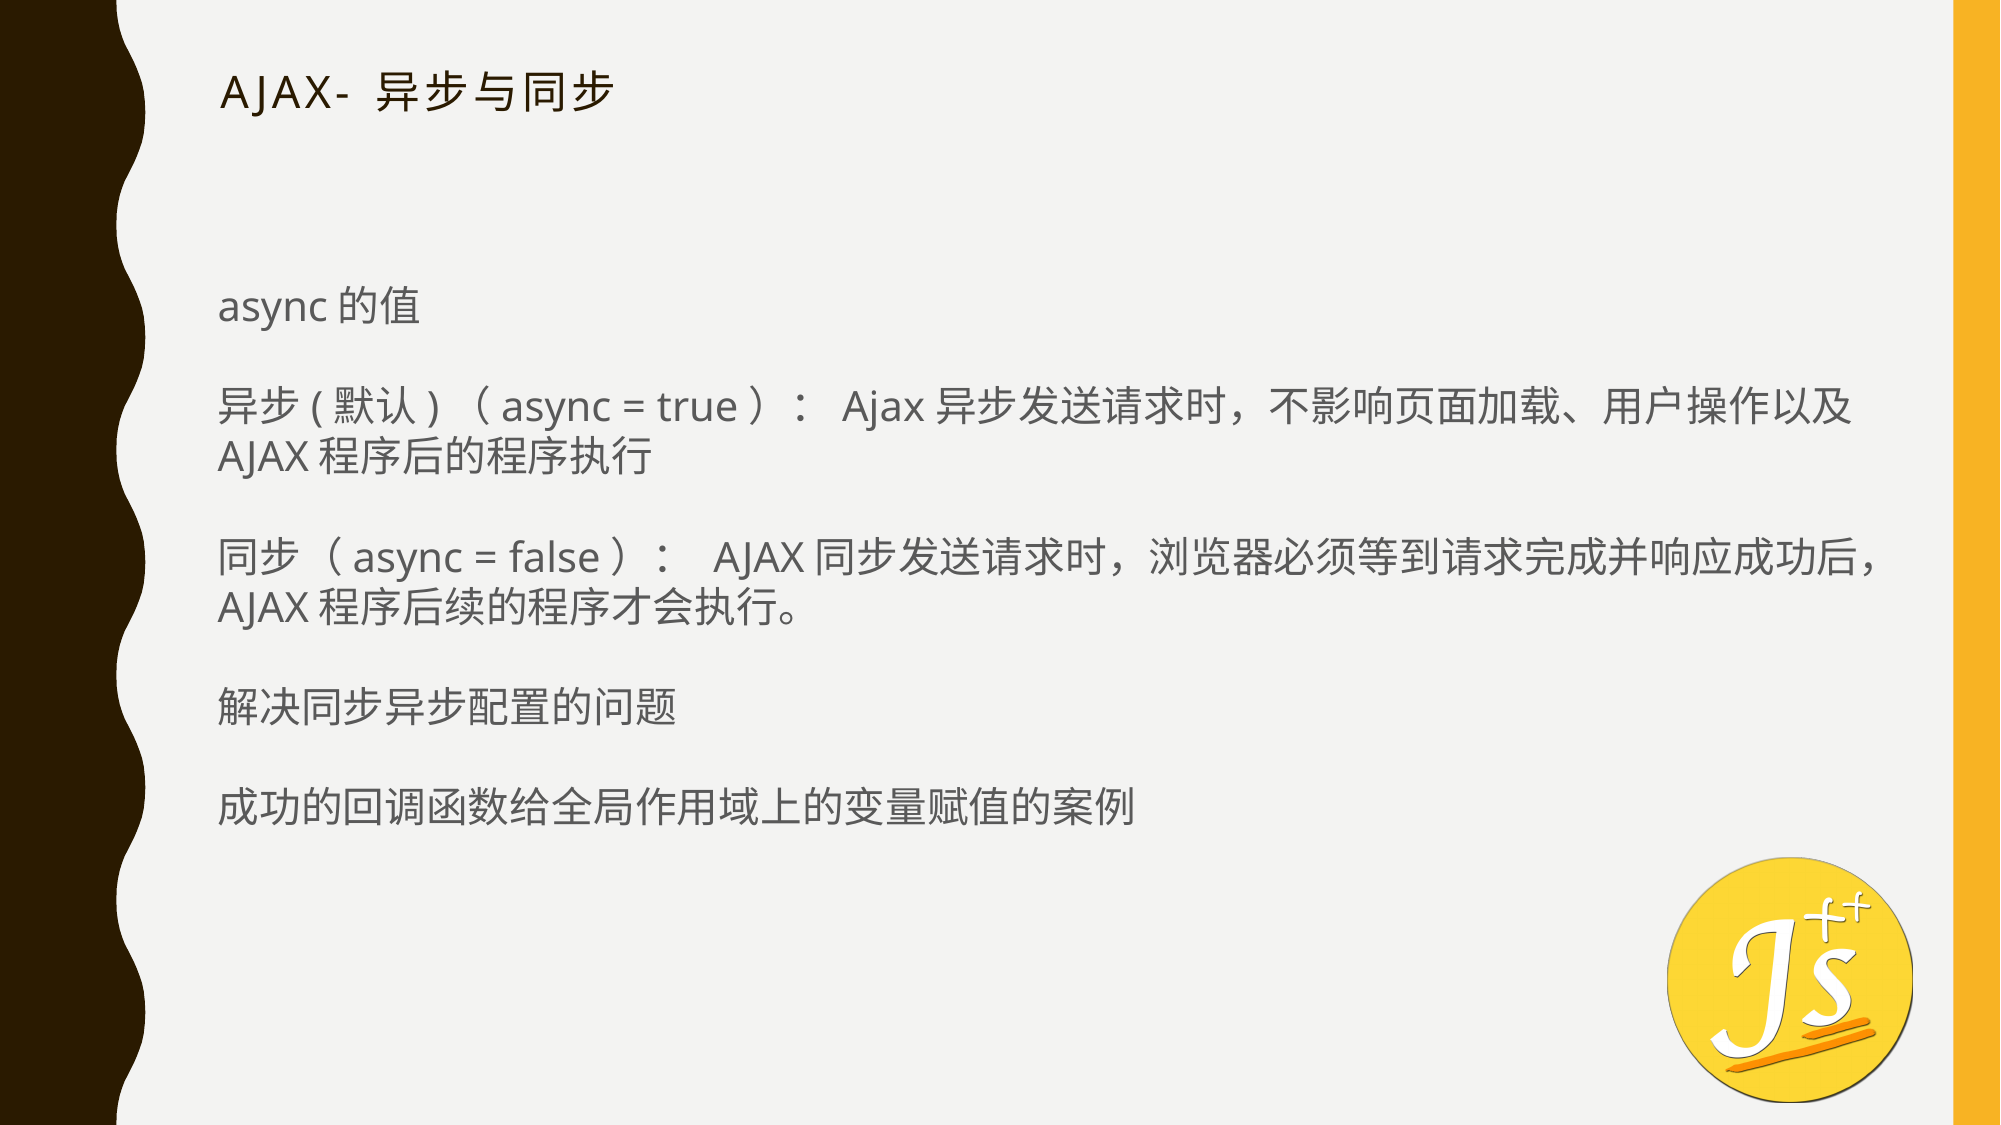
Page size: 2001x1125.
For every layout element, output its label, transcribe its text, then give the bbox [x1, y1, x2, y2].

list async的值 异步(默认)（async = true）：Ajax异步发送请求时，不影响页面加载、用户操作以及AJAX程序后的程序执行 同步（async = false）： AJAX同步发送请求时，浏览器必须等到请求完成并响应成功后，AJAX程序后续的程序才会执行。 解决同步异步配置的问题 成功的回调函数给全局作用域上的变量赋值的案例 [202, 222, 1910, 1093]
picture [1667, 857, 1913, 1103]
title AJAX- 异步与同步 [205, 62, 1875, 185]
